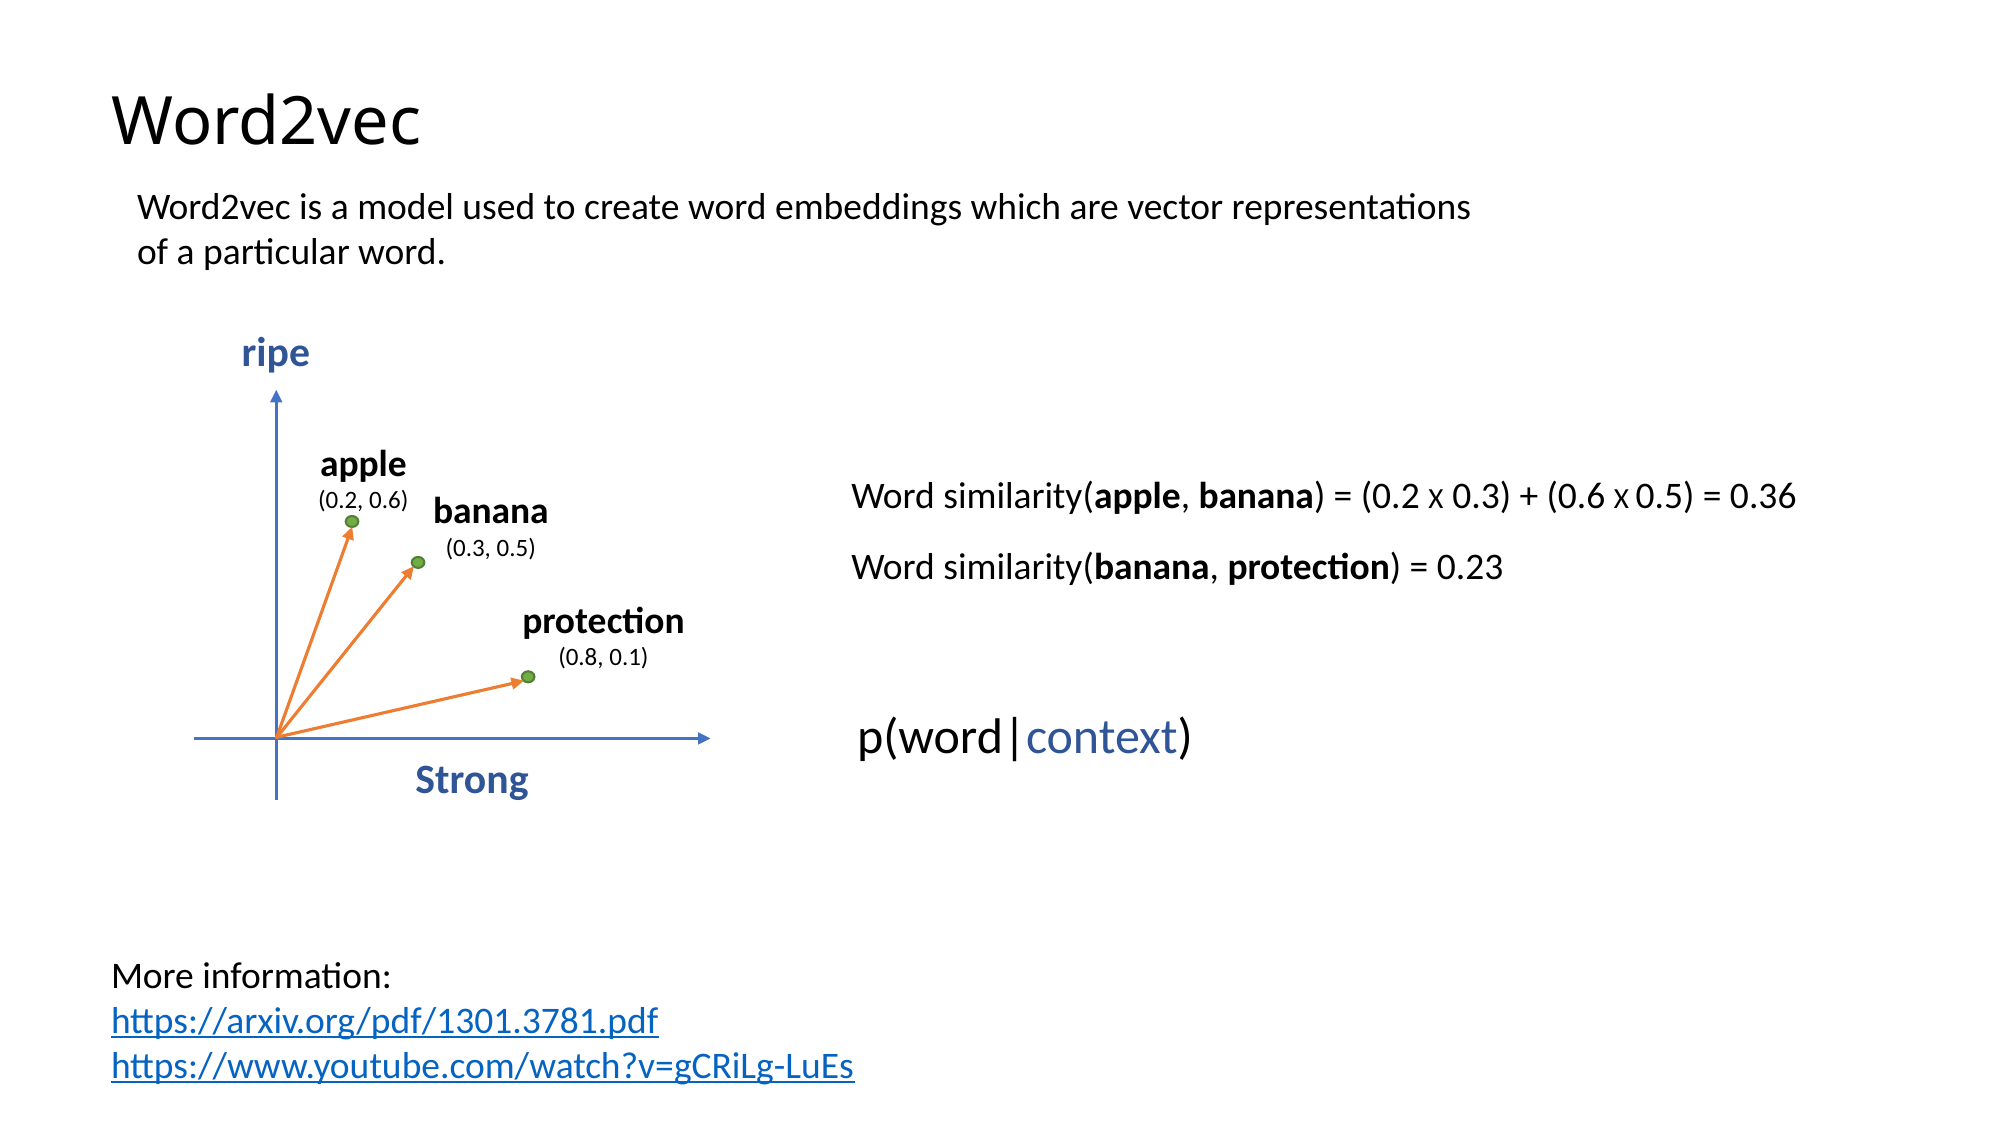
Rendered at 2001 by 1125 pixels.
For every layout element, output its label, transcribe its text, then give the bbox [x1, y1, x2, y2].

text_box Strong [400, 800, 544, 809]
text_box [194, 389, 711, 800]
text_box Word similarity(banana, protection) = 0.23 [836, 534, 1833, 595]
text_box Word similarity(apple, banana) = (0.2 X 0.3) + (0.6 X 0.5) = 0.36 [836, 463, 1833, 524]
text_box More information: https://arxiv.org/pdf/1301.3781.pdf https://www.youtube.com/watch?v=gCRiLg-LuEs [96, 943, 1242, 1094]
title Word2vec [96, 77, 973, 169]
text_box p(word|context) [842, 696, 1839, 771]
text_box Word2vec is a model used to create word embeddings which are vector representations of a particular word. [122, 175, 1513, 280]
text_box ripe [226, 317, 326, 382]
